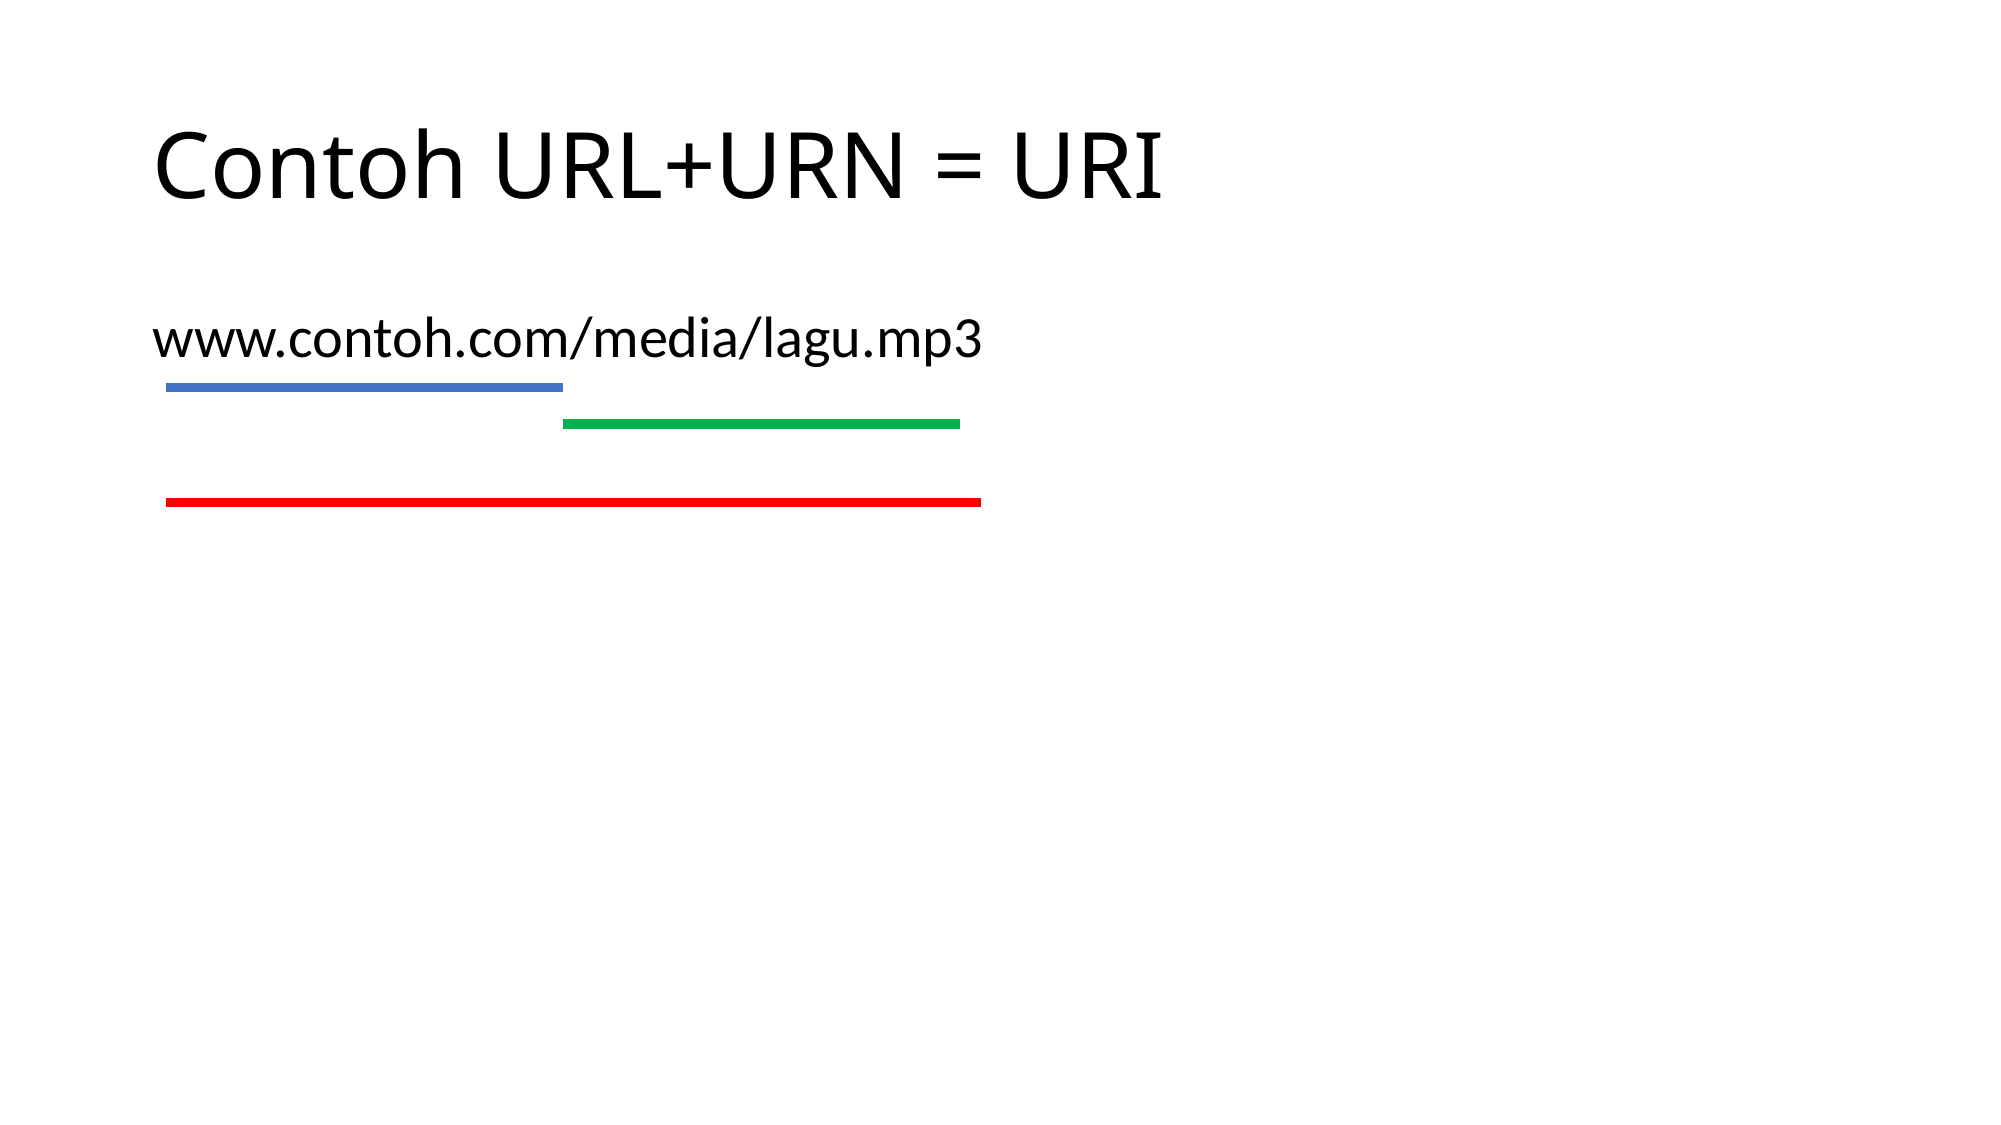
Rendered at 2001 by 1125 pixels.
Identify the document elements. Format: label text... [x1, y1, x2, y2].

title Contoh URL+URN = URI [137, 59, 1863, 278]
list www.contoh.com/media/lagu.mp3 [137, 299, 1863, 1014]
